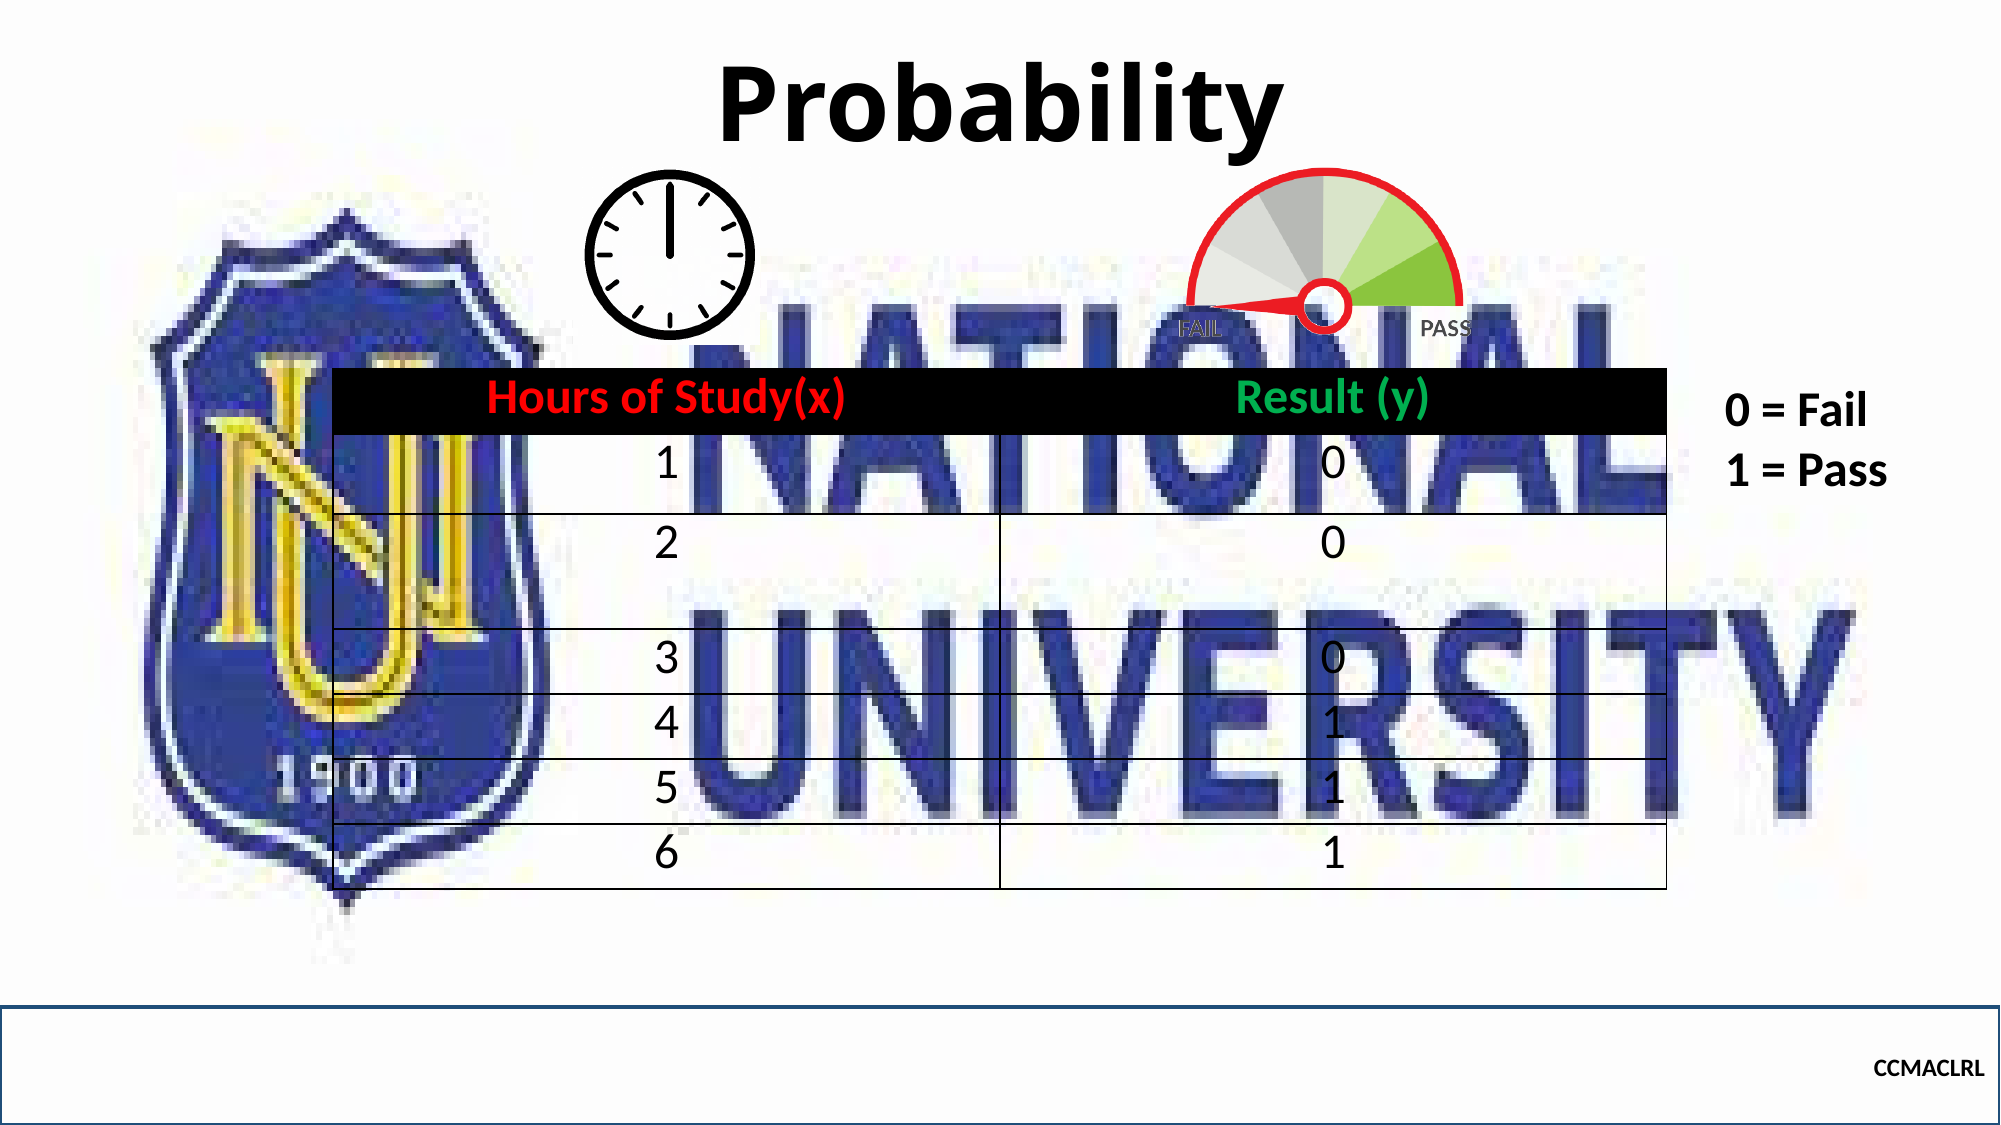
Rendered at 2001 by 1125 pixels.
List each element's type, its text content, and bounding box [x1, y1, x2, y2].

table_header Result (y) [1001, 370, 1666, 433]
table_cell 1 [1001, 825, 1666, 888]
footer CCMACLRL [0, 1007, 2000, 1125]
table_header Hours of Study(x) [334, 370, 999, 433]
table_cell 1 [1001, 760, 1666, 823]
table_cell 6 [334, 825, 999, 888]
table_cell 4 [334, 695, 999, 758]
table_cell 1 [334, 435, 999, 513]
table_cell 1 [1001, 695, 1666, 758]
text_box 0 = Fail 1 = Pass [1710, 368, 1945, 504]
table_cell 0 [1001, 630, 1666, 693]
table_cell 0 [1001, 435, 1666, 513]
table_cell 3 [334, 630, 999, 693]
table_cell 0 [1001, 515, 1666, 628]
table_cell 5 [334, 760, 999, 823]
picture [0, 0, 2000, 1007]
table_cell 2 [334, 515, 999, 628]
title Probability [75, 53, 1925, 172]
